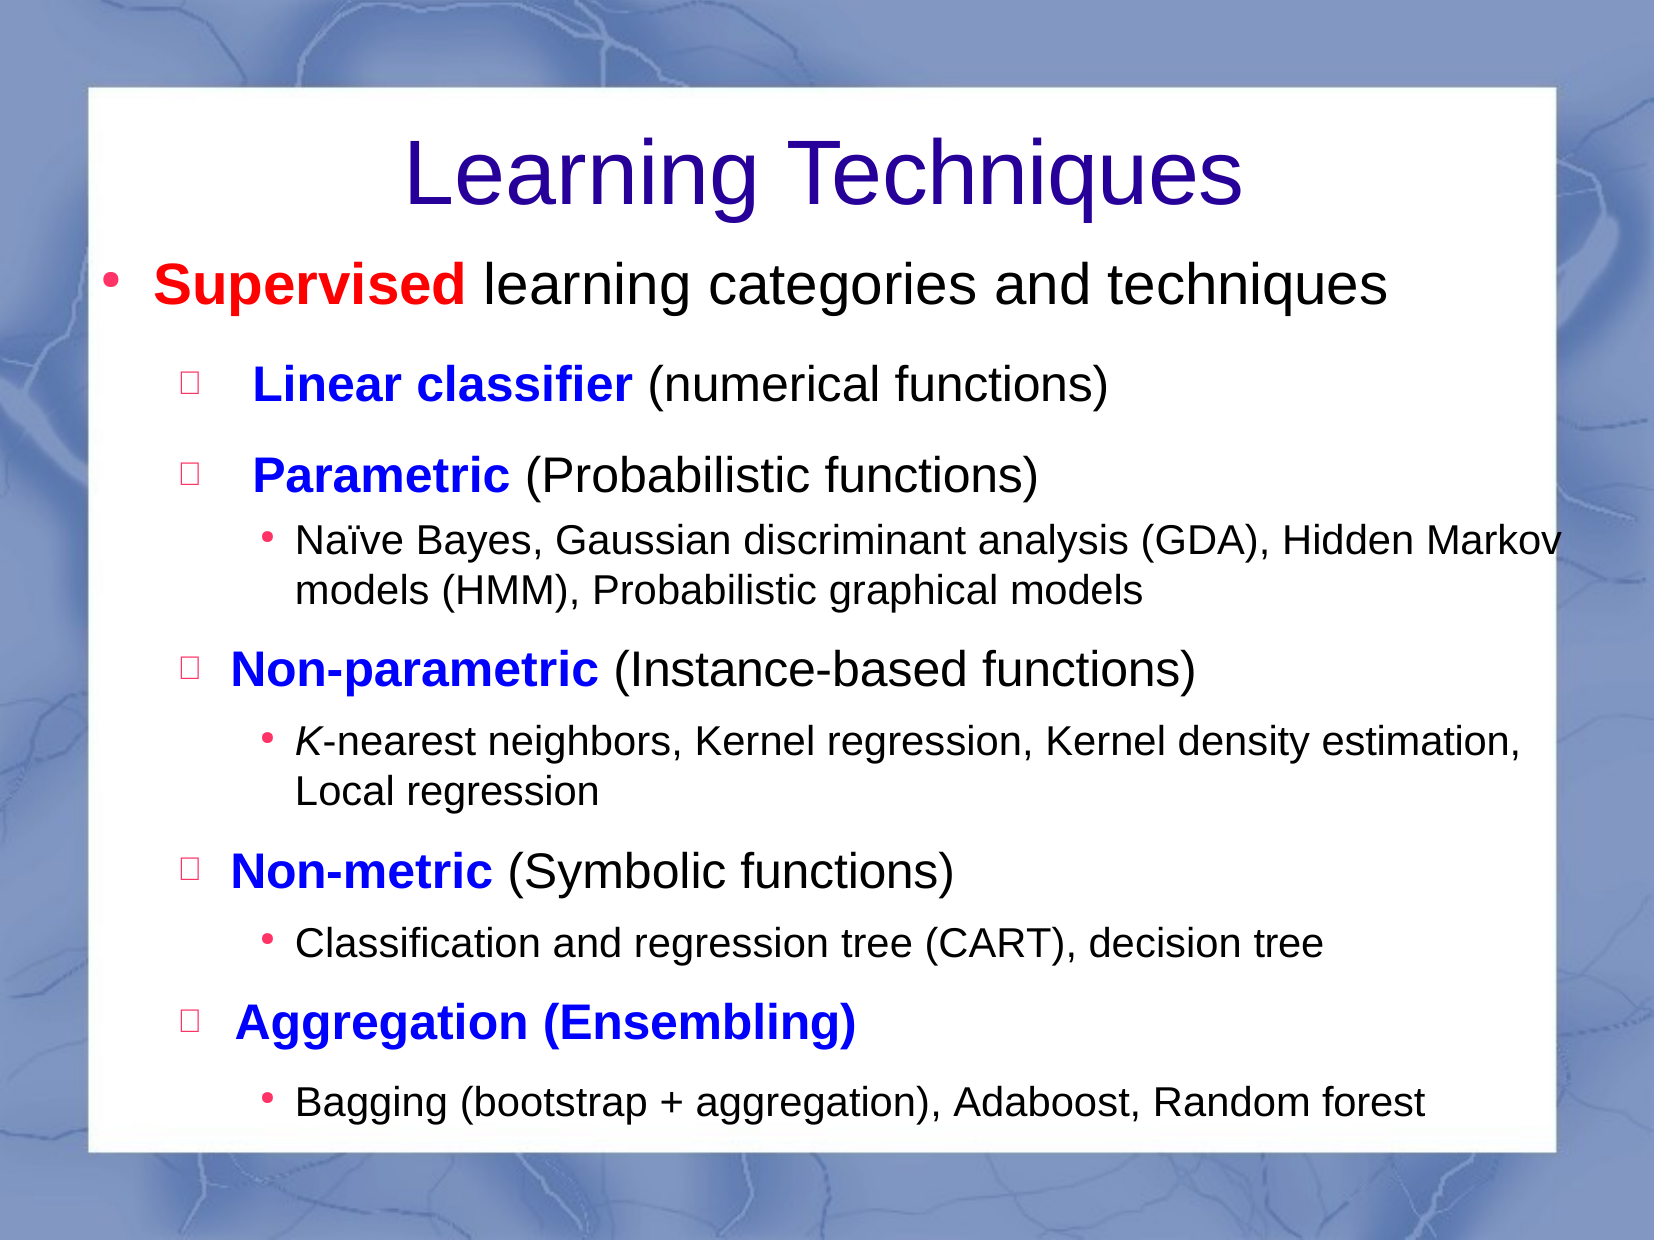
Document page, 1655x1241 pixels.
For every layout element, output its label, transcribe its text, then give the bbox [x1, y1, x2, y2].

picture [0, 0, 1654, 1240]
text_box Naïve Bayes, Gaussian discriminant analysis (GDA), Hidden Markov models (HMM), Probabilistic graphical models  Non-parametric (Instance-based functions) [171, 510, 1569, 698]
text_box ● [98, 258, 130, 293]
title Learning Techniques [401, 110, 1251, 320]
text_box K-nearest neighbors, Kernel regression, Kernel density estimation, Local regression  Non-metric (Symbolic functions) [171, 712, 1530, 900]
text_box Supervised learning categories and techniques  Linear classifier (numerical functions)  Parametric (Probabilistic functions) [149, 209, 1394, 505]
text_box Classification and regression tree (CART), decision tree  Aggregation (Ensembling) Bagging (bootstrap + aggregation), Adaboost, Random forest [167, 898, 1431, 1125]
